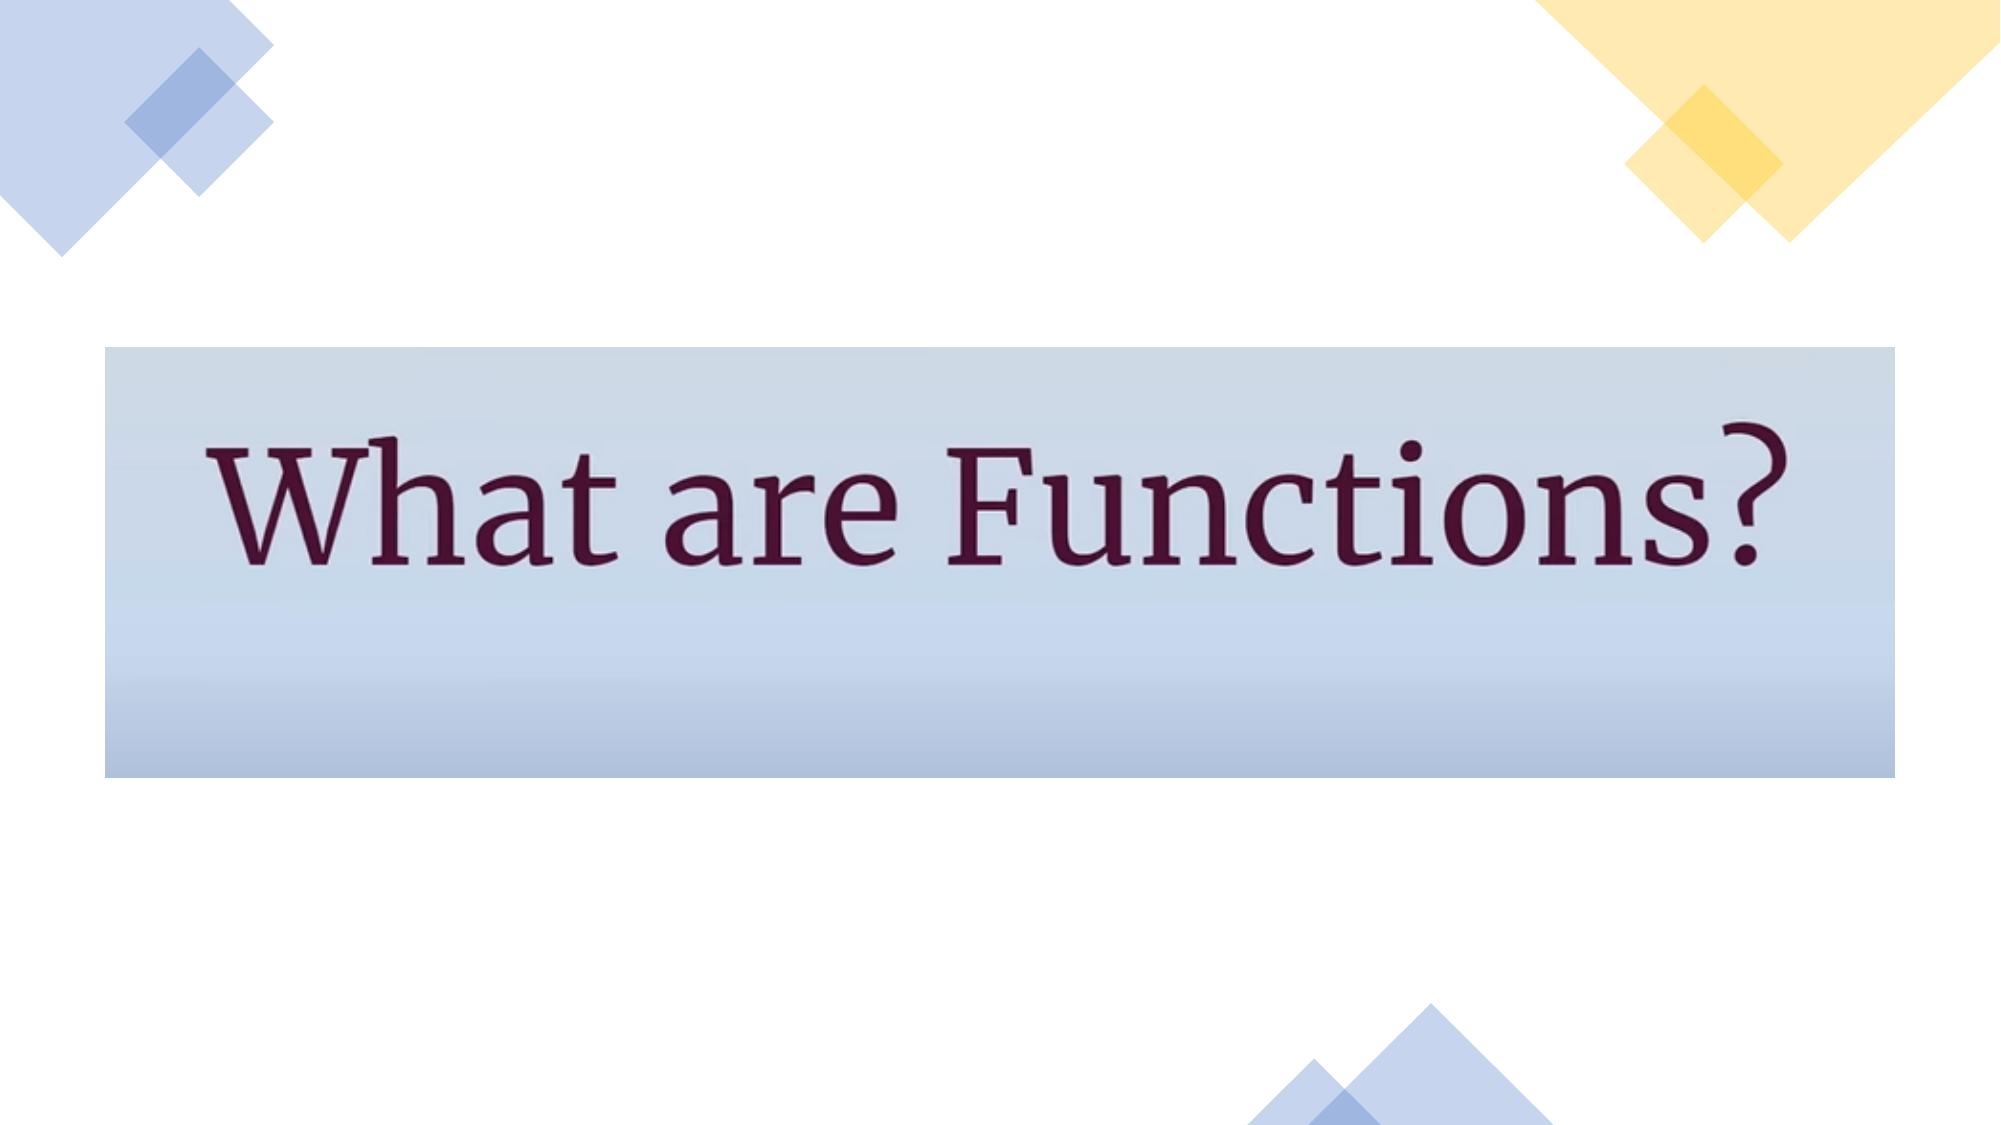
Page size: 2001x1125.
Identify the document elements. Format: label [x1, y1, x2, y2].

text_box [1622, 124, 1746, 245]
text_box [122, 45, 276, 199]
picture [105, 347, 1895, 778]
text_box [1533, 0, 2000, 245]
text_box [1345, 1001, 1556, 1125]
text_box [1245, 1057, 1383, 1125]
text_box [0, 0, 2000, 1125]
text_box [0, 0, 276, 259]
